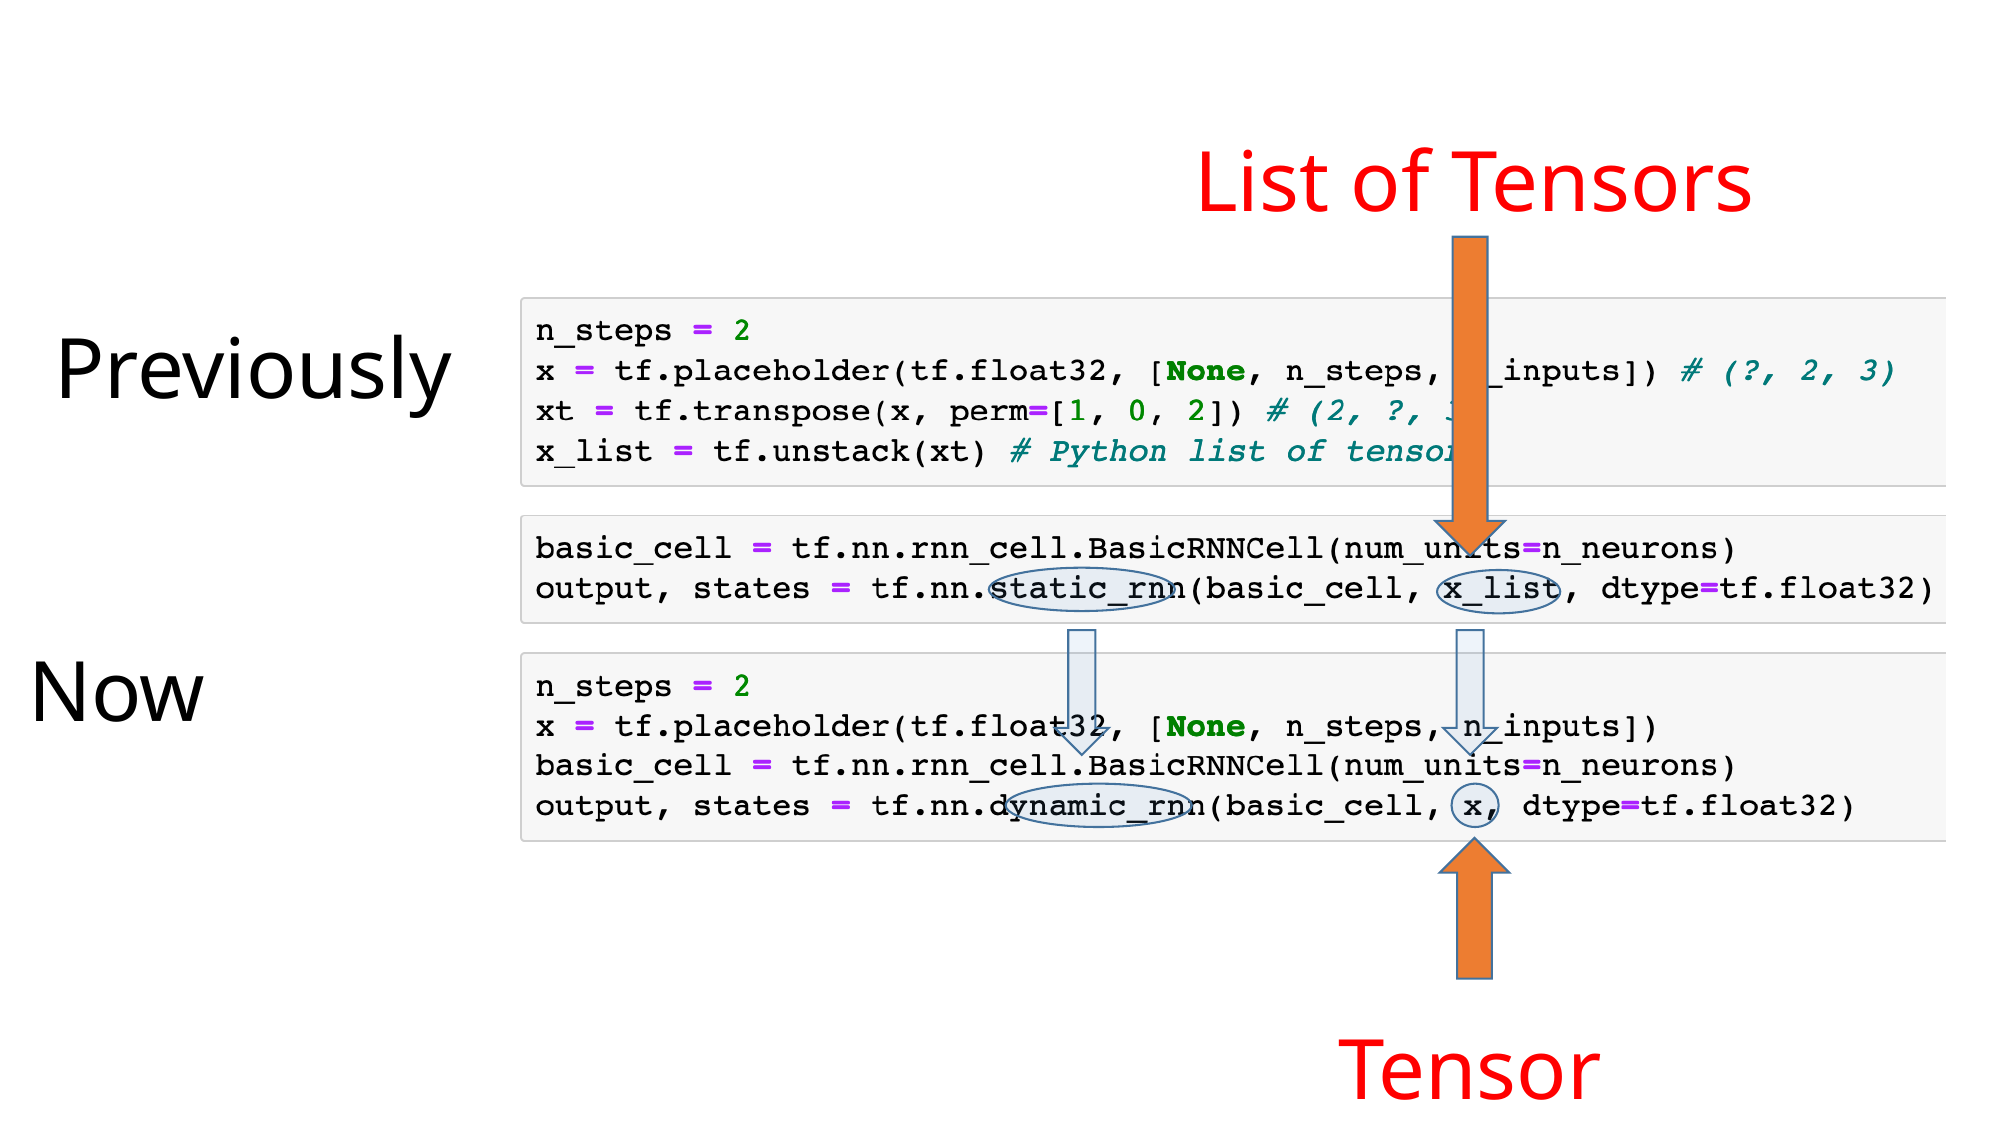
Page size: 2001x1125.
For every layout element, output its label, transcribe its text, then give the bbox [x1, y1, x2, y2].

text_box Now [13, 630, 221, 745]
text_box [1451, 236, 1489, 275]
picture [507, 275, 1946, 853]
text_box List of Tensors [1179, 120, 1771, 236]
text_box Previously [39, 308, 468, 423]
text_box [1437, 853, 1512, 980]
text_box Tensor [1323, 1008, 1617, 1124]
